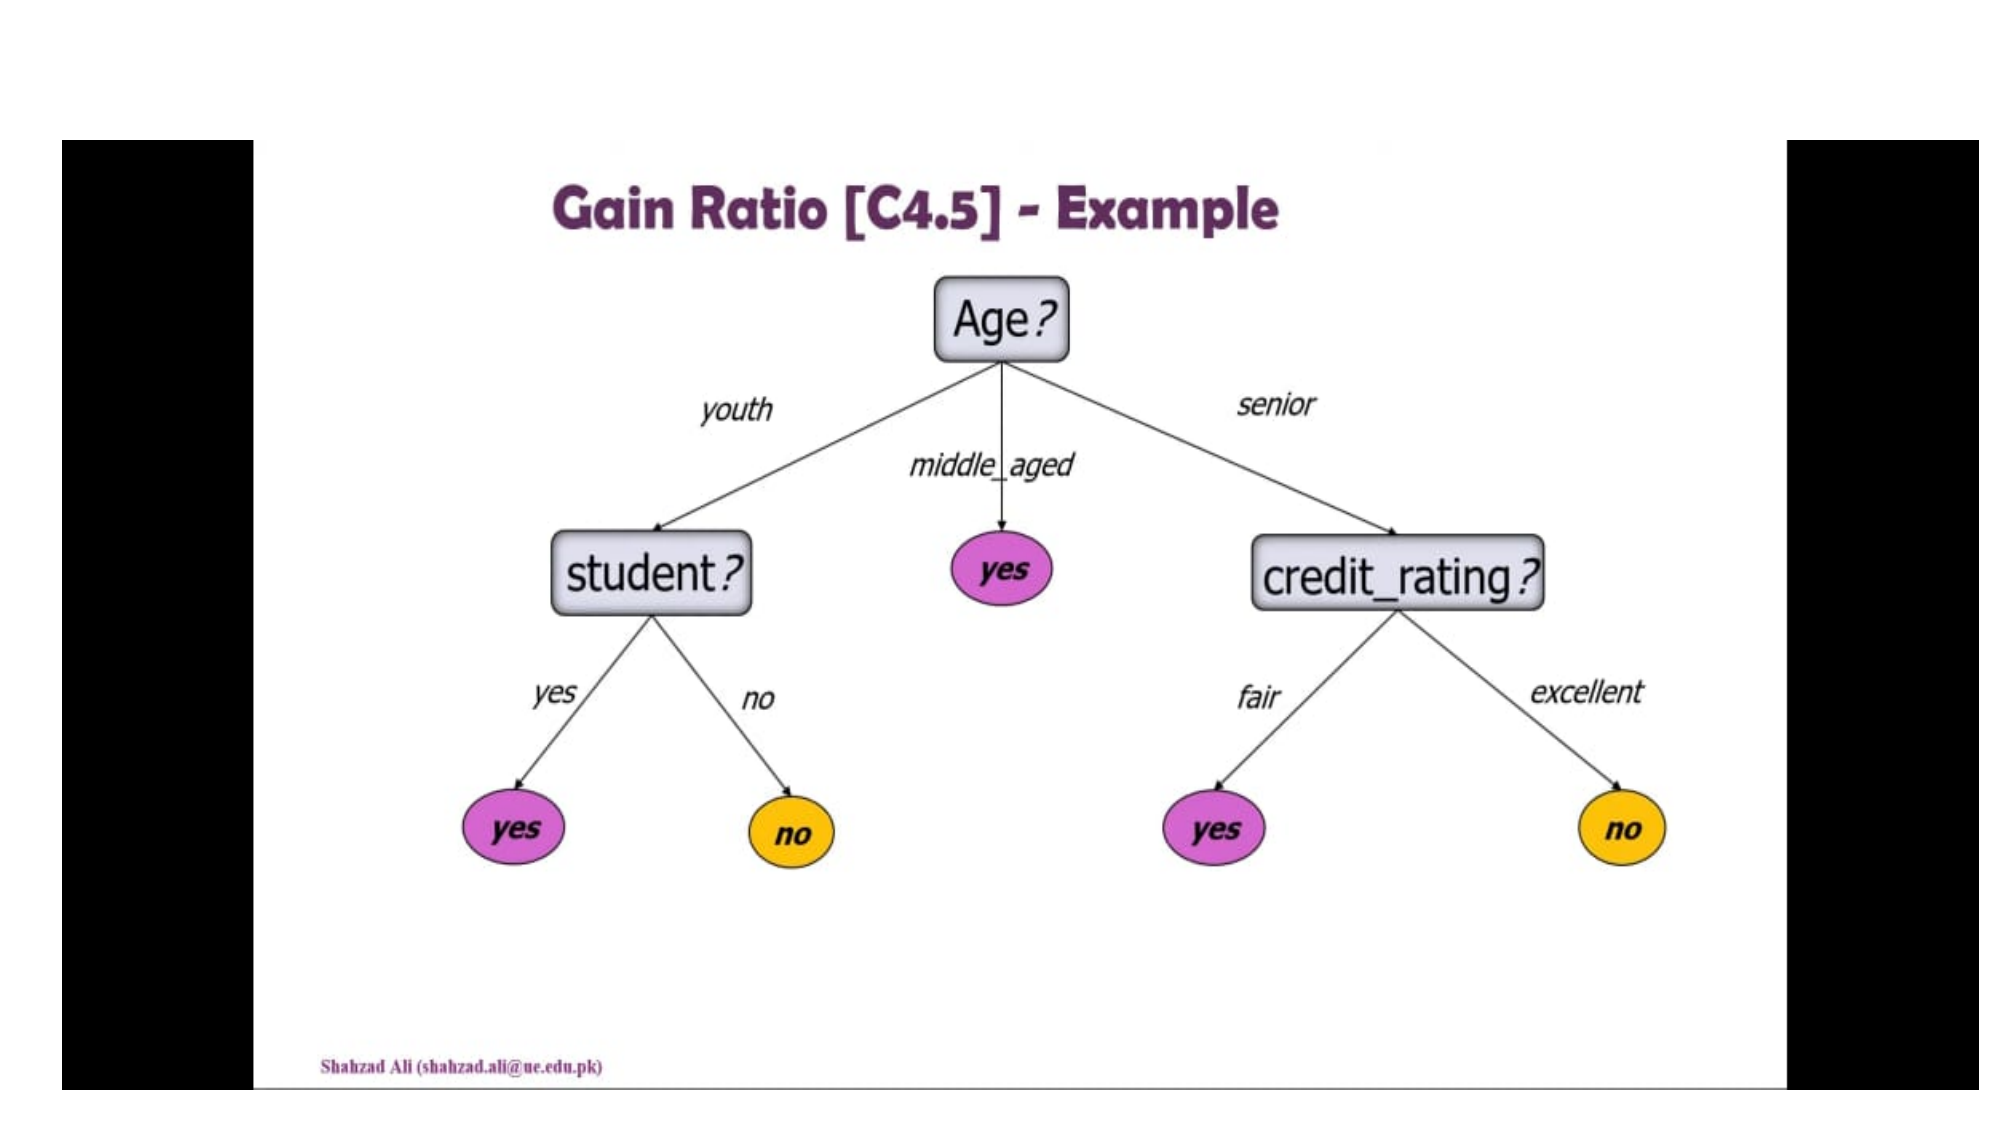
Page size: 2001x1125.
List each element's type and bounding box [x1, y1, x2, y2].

picture [62, 140, 1979, 1090]
